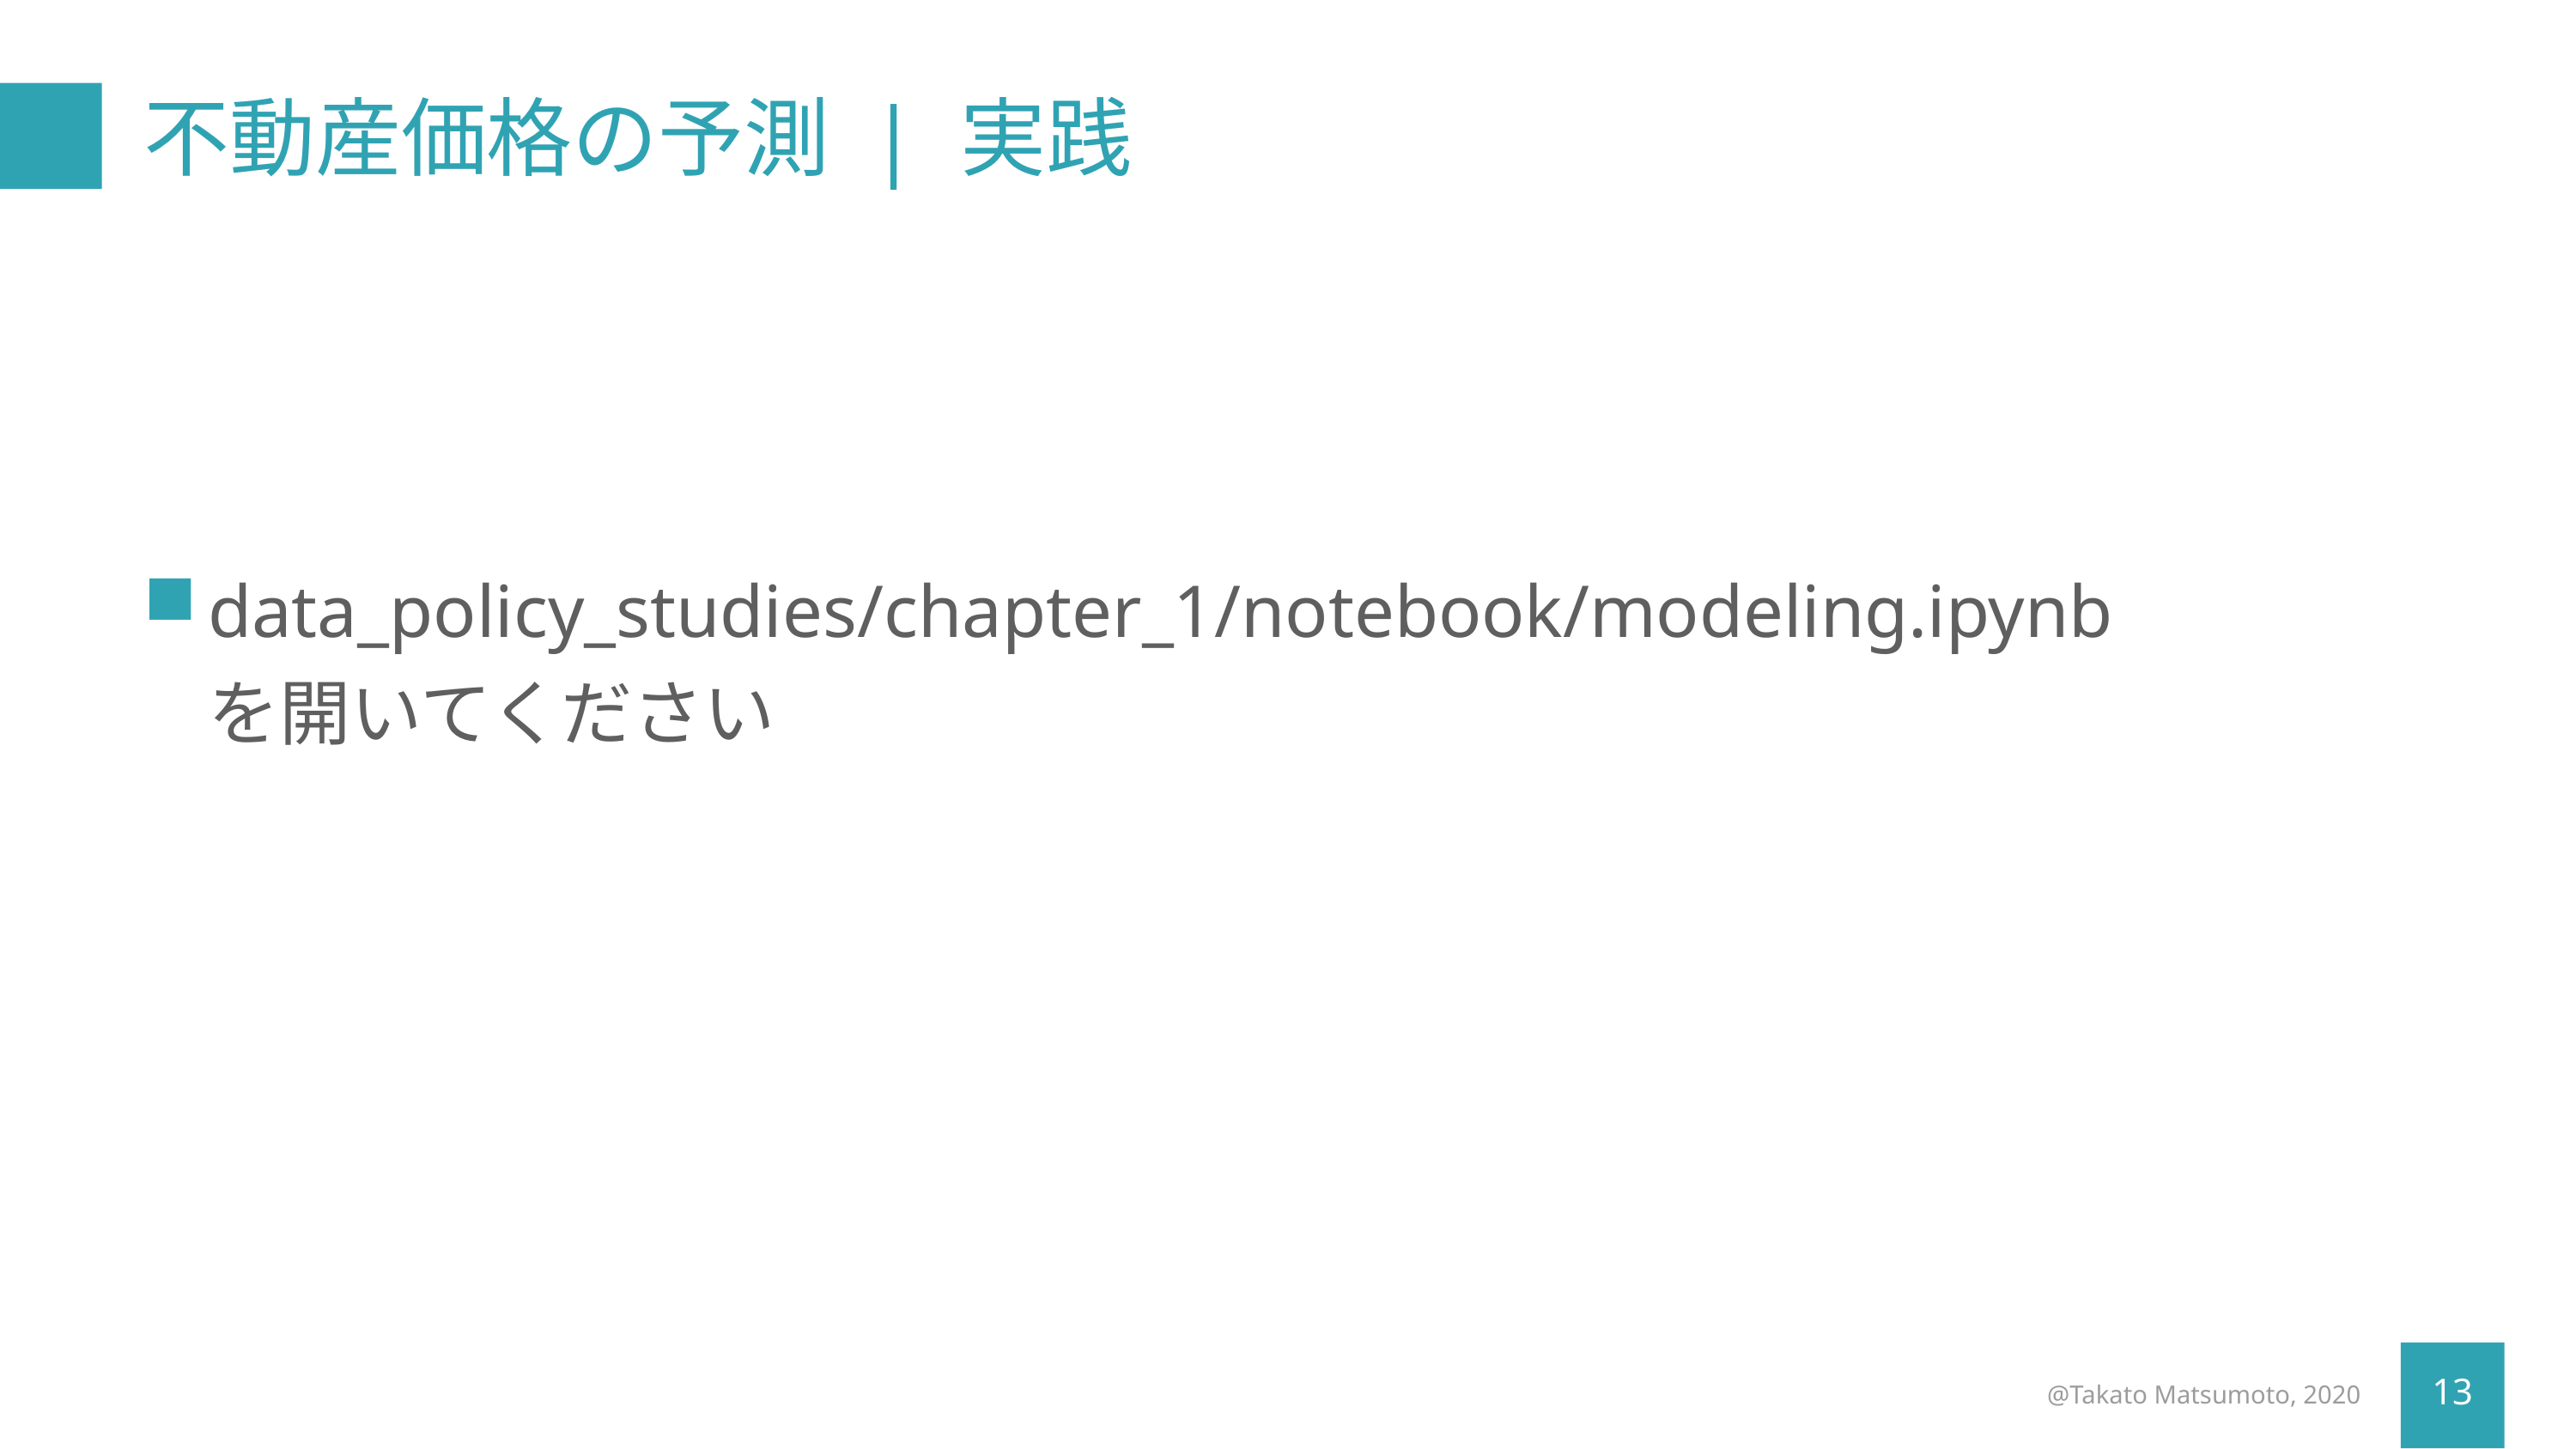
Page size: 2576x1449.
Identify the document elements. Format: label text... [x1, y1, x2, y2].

title 不動産価格の予測 | 実践 [131, 66, 2482, 219]
list data_policy_studies/chapter_1/notebook/modeling.ipynb を開いてください [131, 389, 2559, 1059]
footer @Takato Matsumoto, 2020 [1504, 1355, 2374, 1433]
slide_number 13 [2400, 1355, 2505, 1433]
